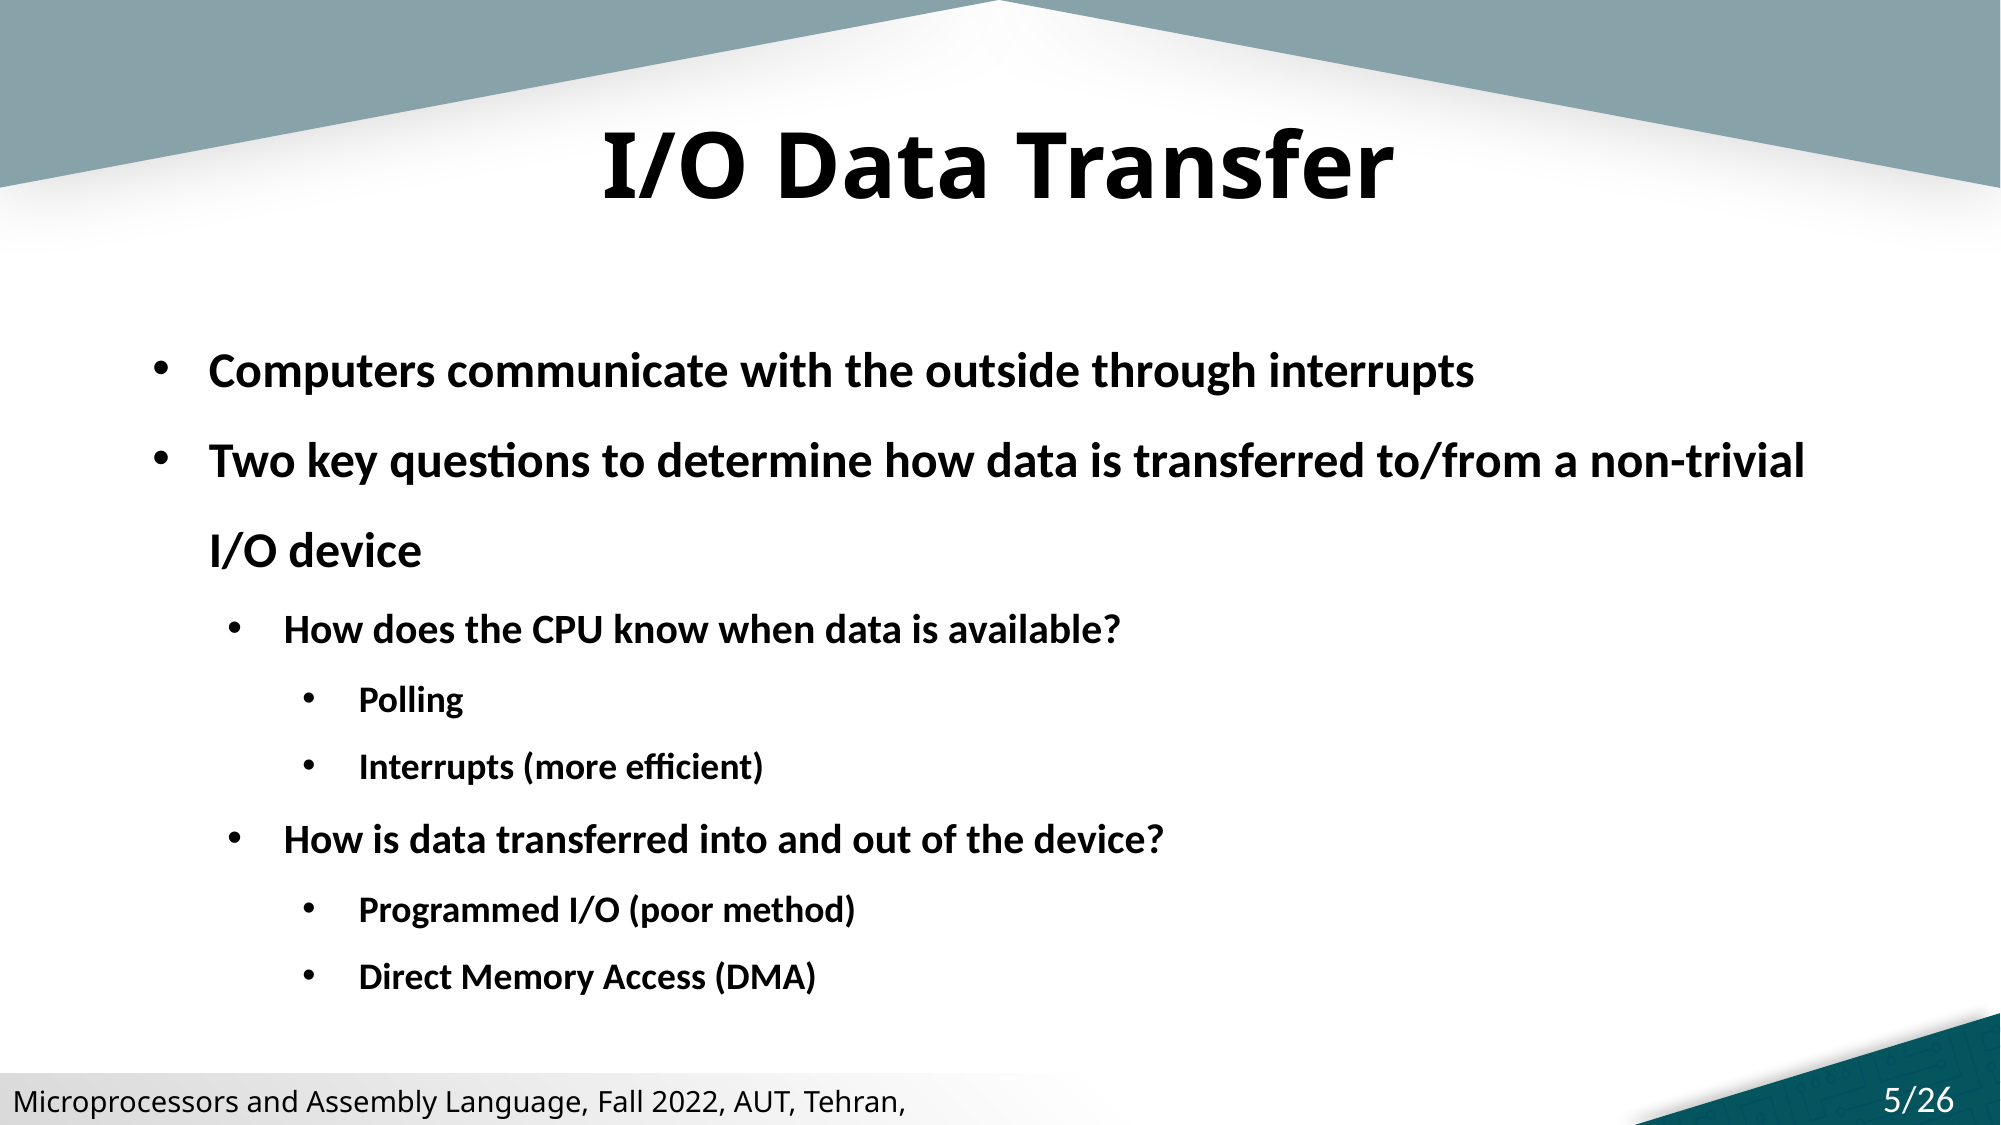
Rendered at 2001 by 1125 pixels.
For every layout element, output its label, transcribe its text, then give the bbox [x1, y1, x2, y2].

list Computers communicate with the outside through interrupts Two key questions to determine how data is transferred to/from a non-trivial I/O device How does the CPU know when data is available? Polling Interrupts (more efficient) How is data transferred into and out of the device? Programmed I/O (poor method) Direct Memory Access (DMA) [137, 299, 1863, 1014]
title I/O Data Transfer [137, 59, 1863, 278]
